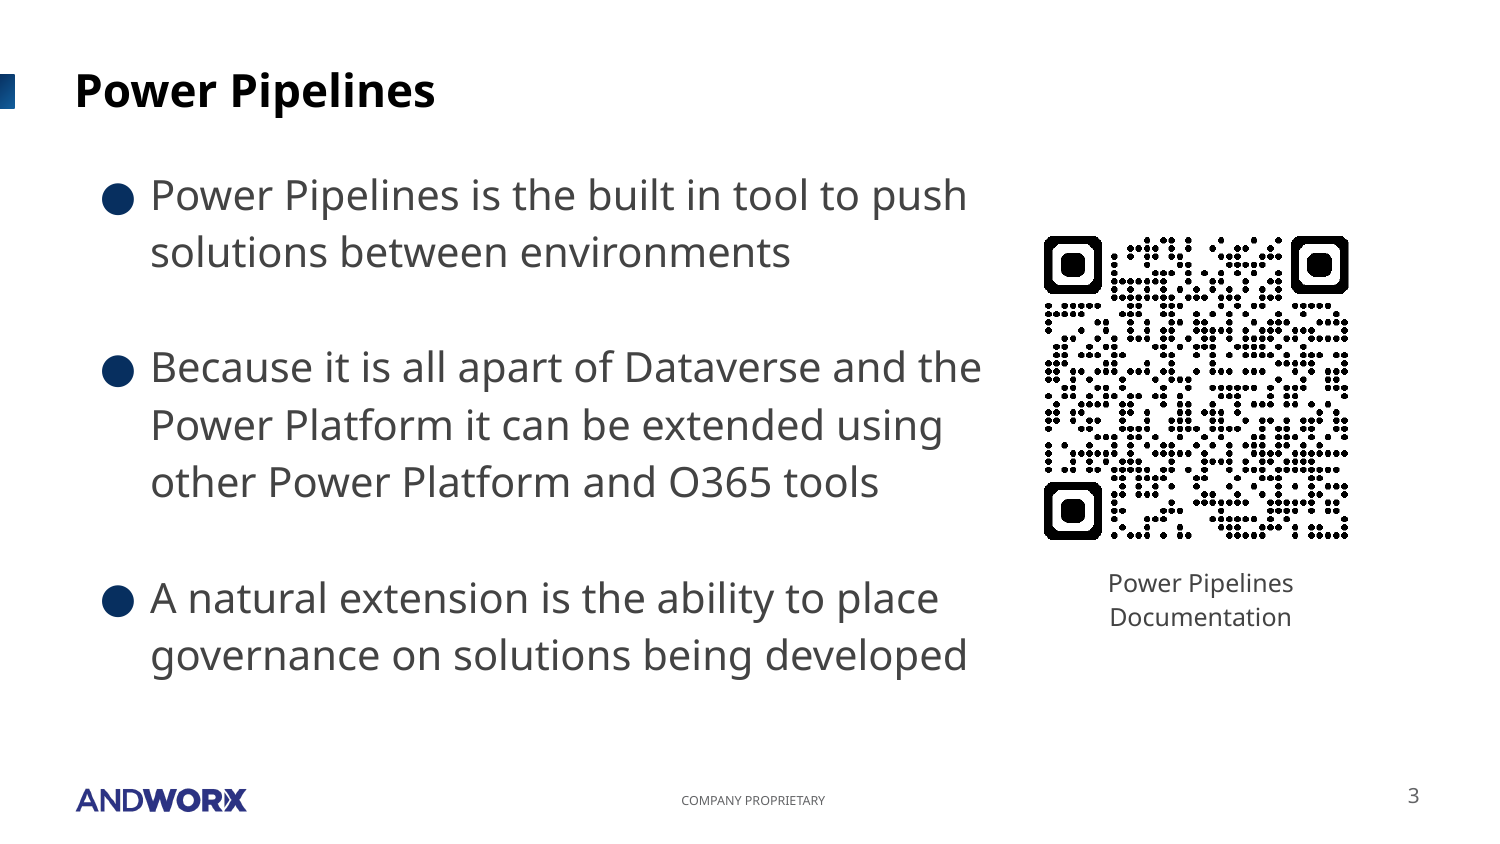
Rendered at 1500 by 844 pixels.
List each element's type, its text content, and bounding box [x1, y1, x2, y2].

title Power Pipelines [59, 53, 1425, 167]
text_box Power Pipelines Documentation [989, 547, 1403, 605]
picture [69, 783, 253, 817]
picture [1011, 202, 1381, 572]
slide_number 3 [1392, 764, 1483, 830]
list Power Pipelines is the built in tool to push solutions between environments Because it is all apart of Dataverse and the Power Platform it can be extended using other Power Platform and O365 tools A natural extension is the ability to place governance on solutions being developed [75, 146, 1012, 731]
